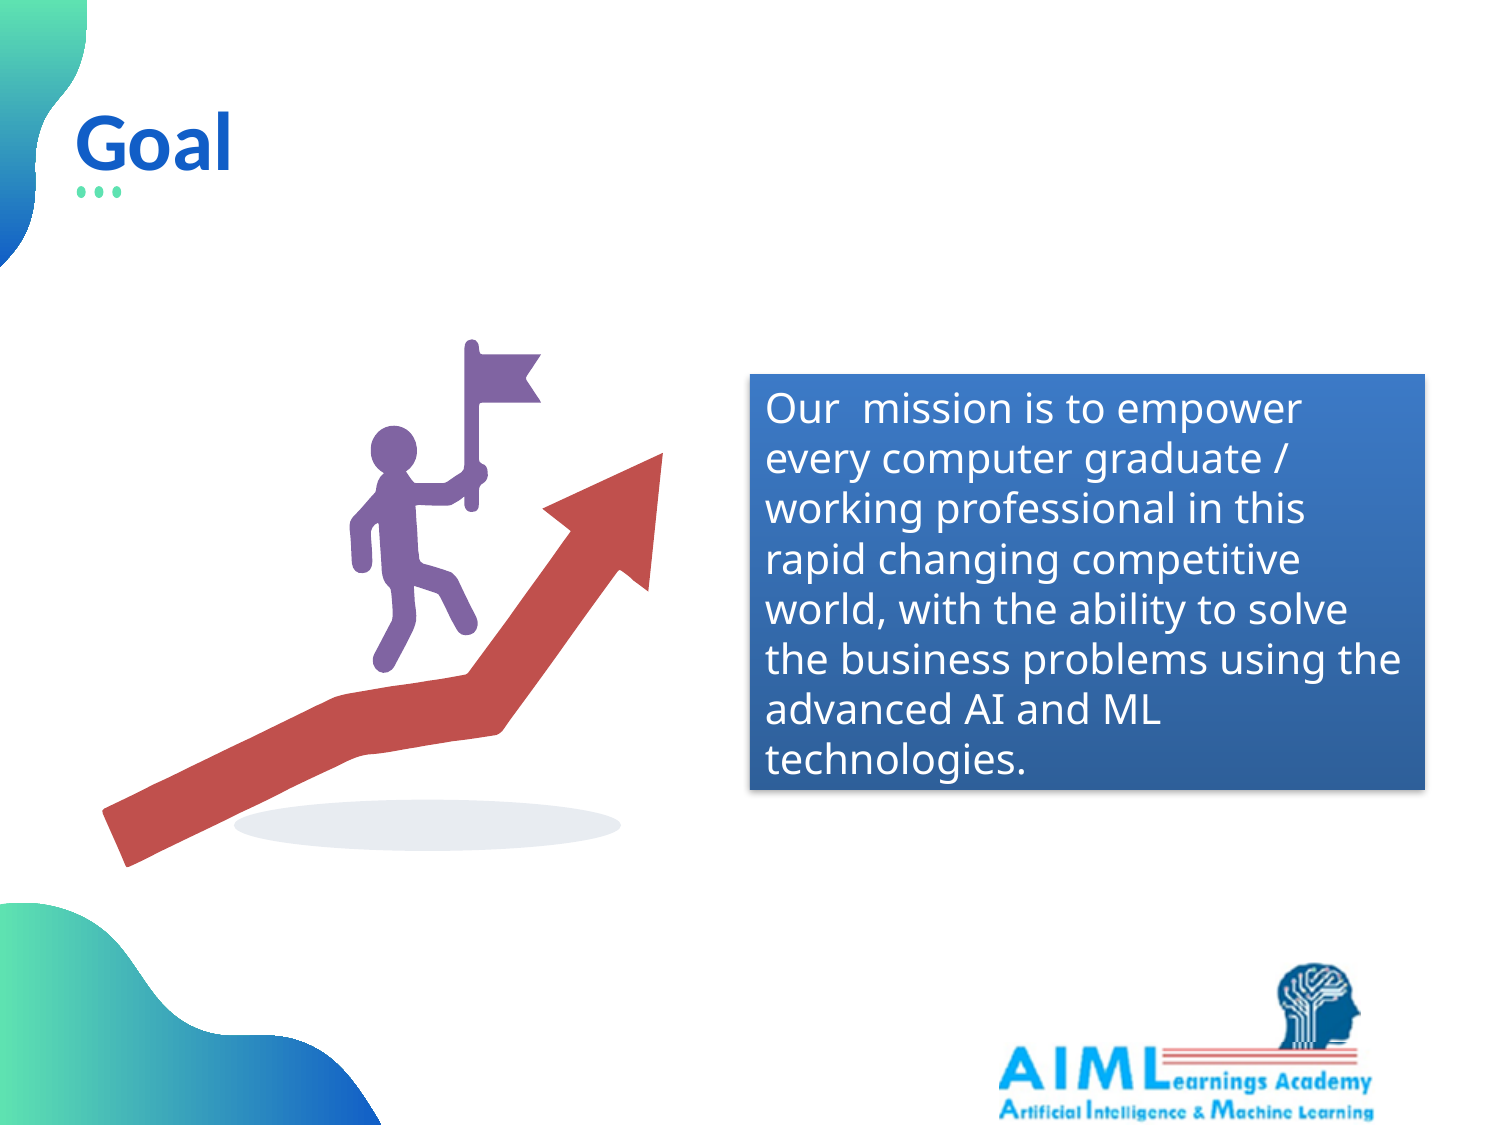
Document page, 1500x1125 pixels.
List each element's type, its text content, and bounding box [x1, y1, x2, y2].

text_box Our mission is to empower every computer graduate / working professional in this rapid changing competitive world, with the ability to solve the business problems using the advanced AI and ML technologies. [749, 374, 1425, 790]
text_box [87, 337, 664, 868]
text_box Goal [75, 87, 1386, 188]
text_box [61, 349, 638, 880]
picture [999, 962, 1382, 1125]
picture [1015, 1061, 1026, 1074]
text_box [76, 185, 122, 199]
